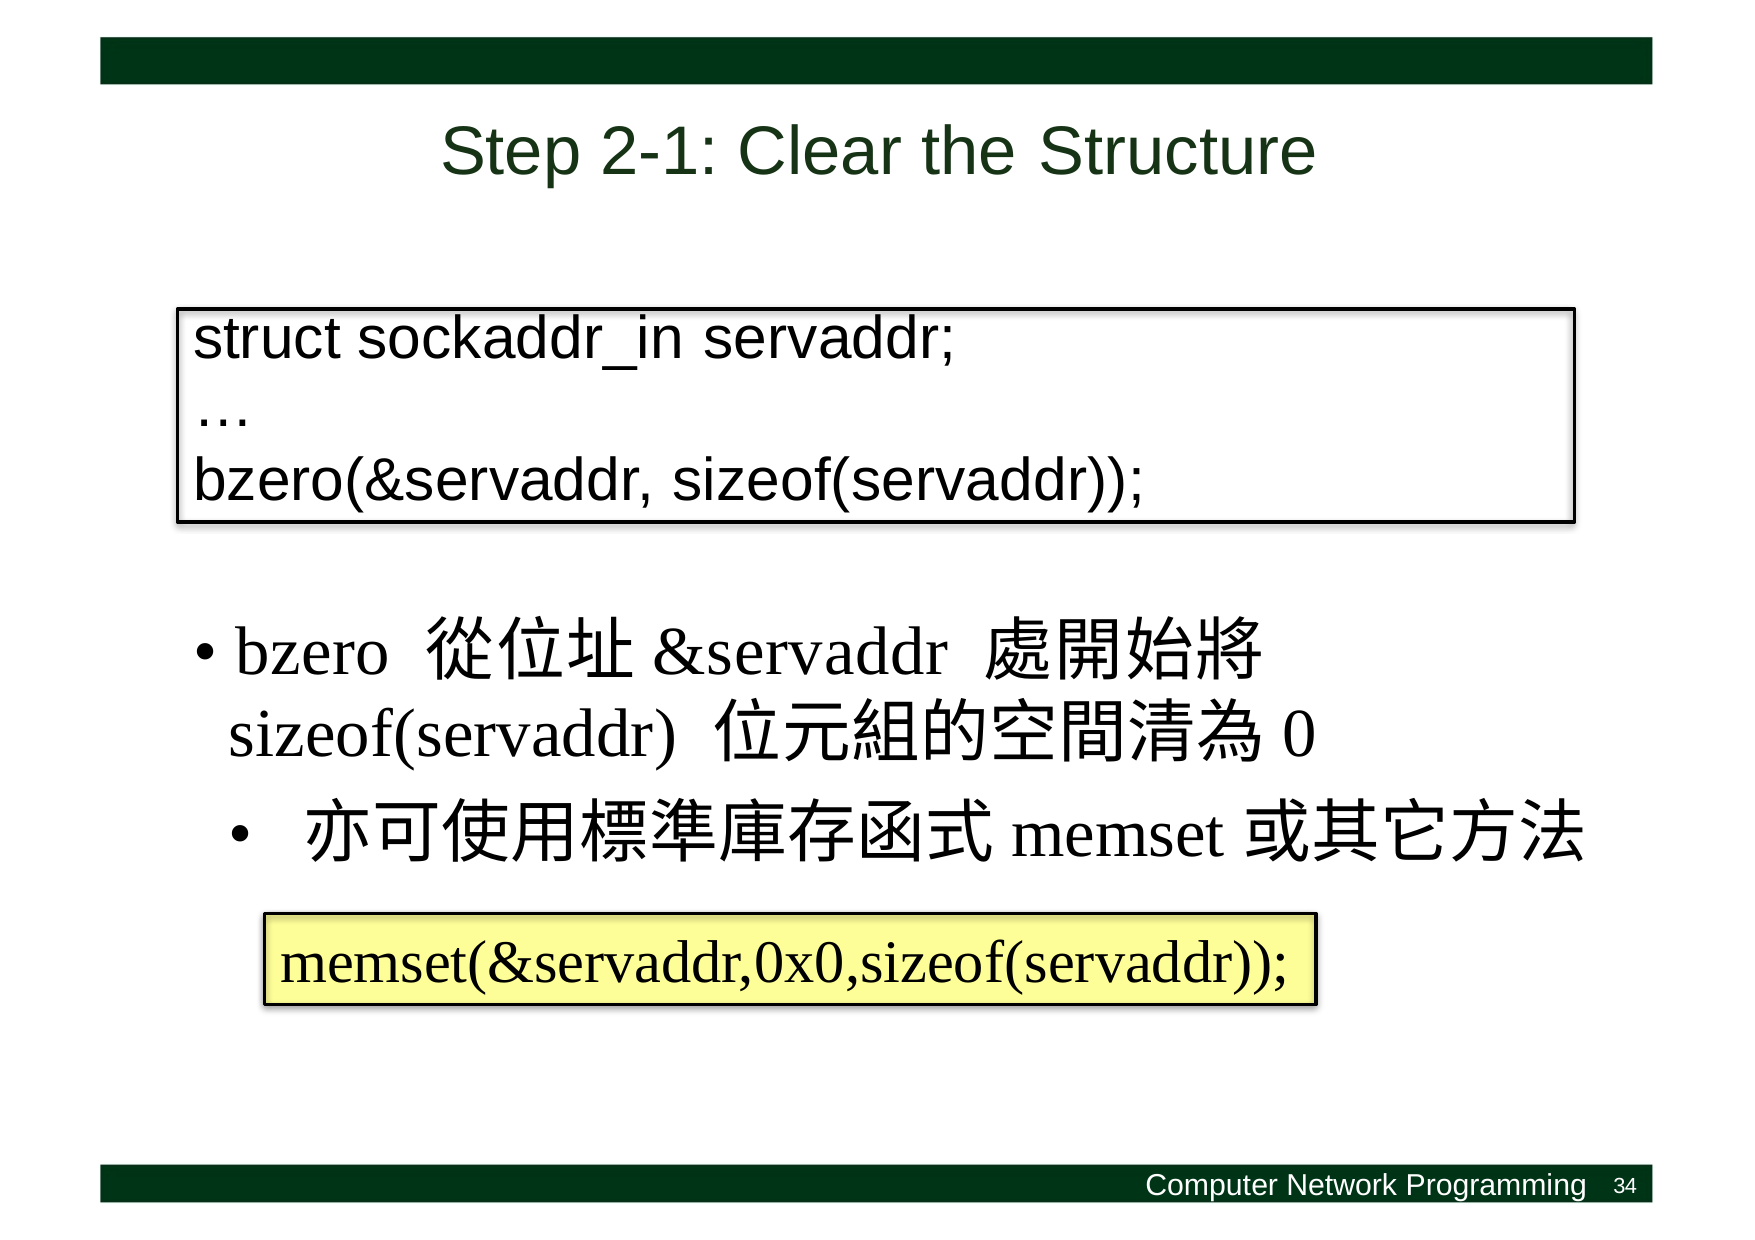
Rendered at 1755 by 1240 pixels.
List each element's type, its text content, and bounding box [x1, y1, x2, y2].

picture [98, 35, 1656, 87]
picture [98, 1160, 1656, 1206]
text_box Step 2-1: Clear the Structure struct sockaddr_in servaddr; … bzero(&servaddr, sizeof(servaddr)); • bzero 從位址&servaddr 處開始將 sizeof(servaddr) 位元組的空間清為0 • 亦可使用標準庫存函式memset或其它方法 memset(&servaddr,0x0,sizeof(servaddr)); Computer Network Programming [170, 105, 1589, 1160]
